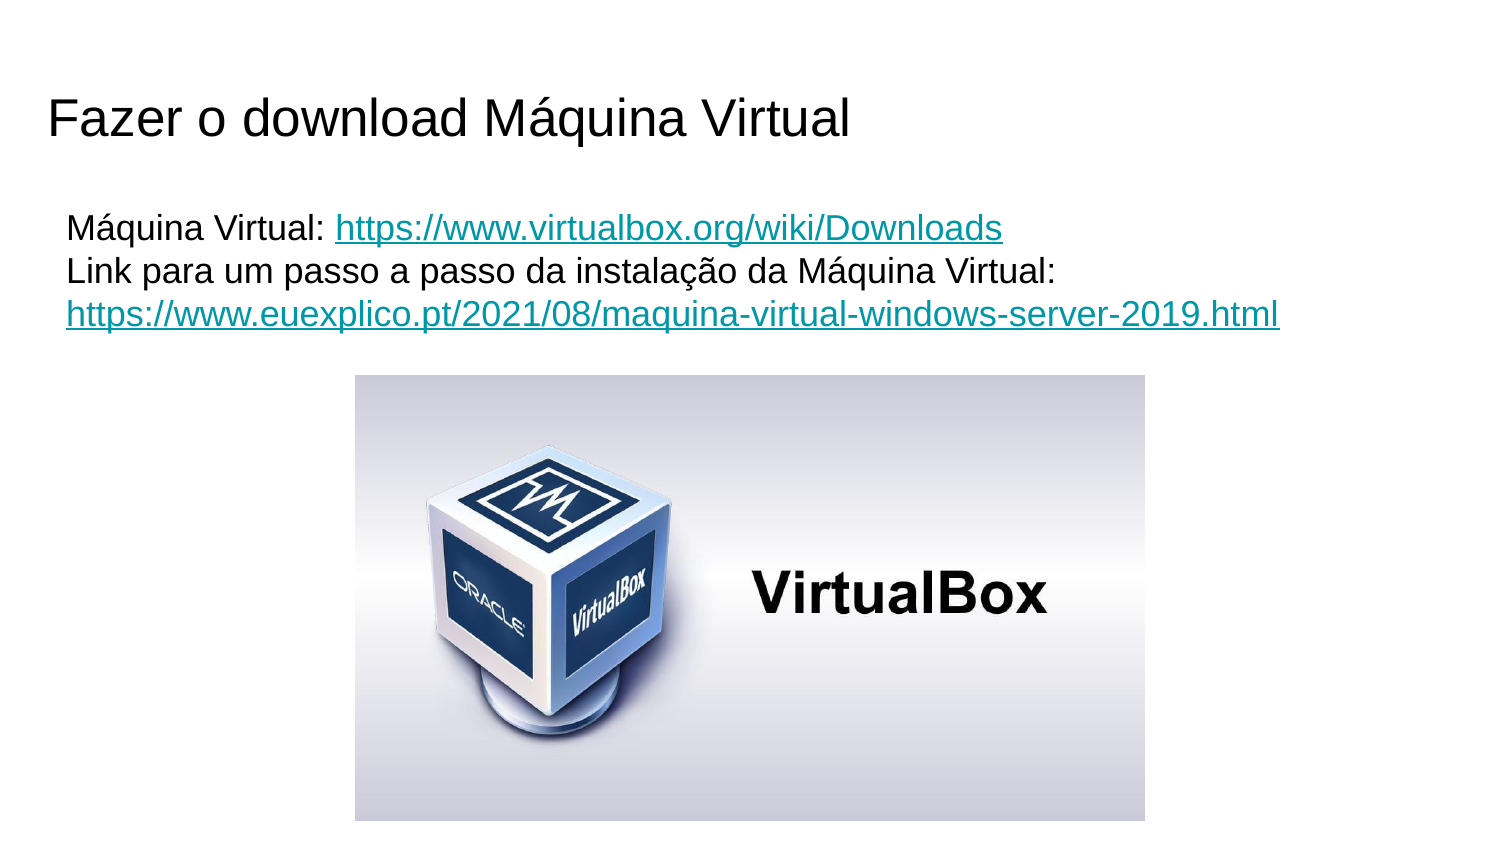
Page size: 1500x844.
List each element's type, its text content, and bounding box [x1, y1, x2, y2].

picture [354, 375, 1146, 821]
list Máquina Virtual: https://www.virtualbox.org/wiki/Downloads Link para um passo a passo da instalação da Máquina Virtual: https://www.euexplico.pt/2021/08/maquina-virtual-windows-server-2019.html [51, 189, 1449, 350]
title Fazer o download Máquina Virtual [32, 68, 1468, 163]
